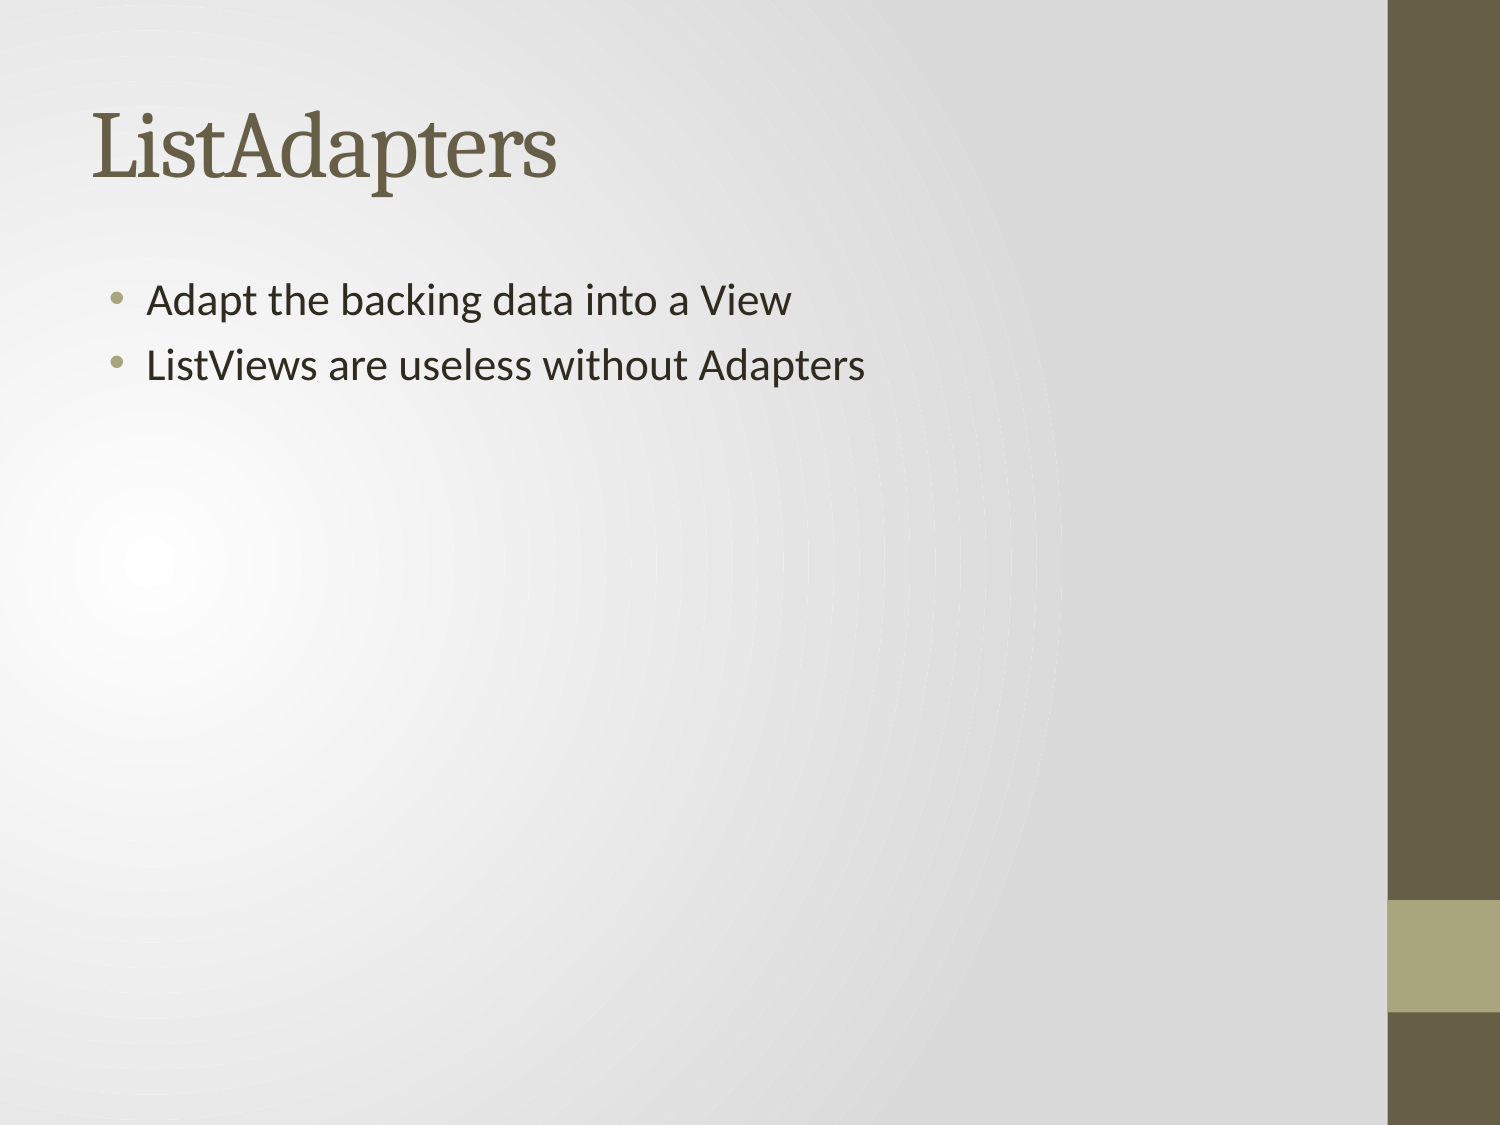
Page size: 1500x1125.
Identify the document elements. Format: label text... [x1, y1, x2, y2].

list Adapt the backing data into a View ListViews are useless without Adapters [75, 262, 1325, 1050]
title ListAdapters [75, 45, 1325, 233]
